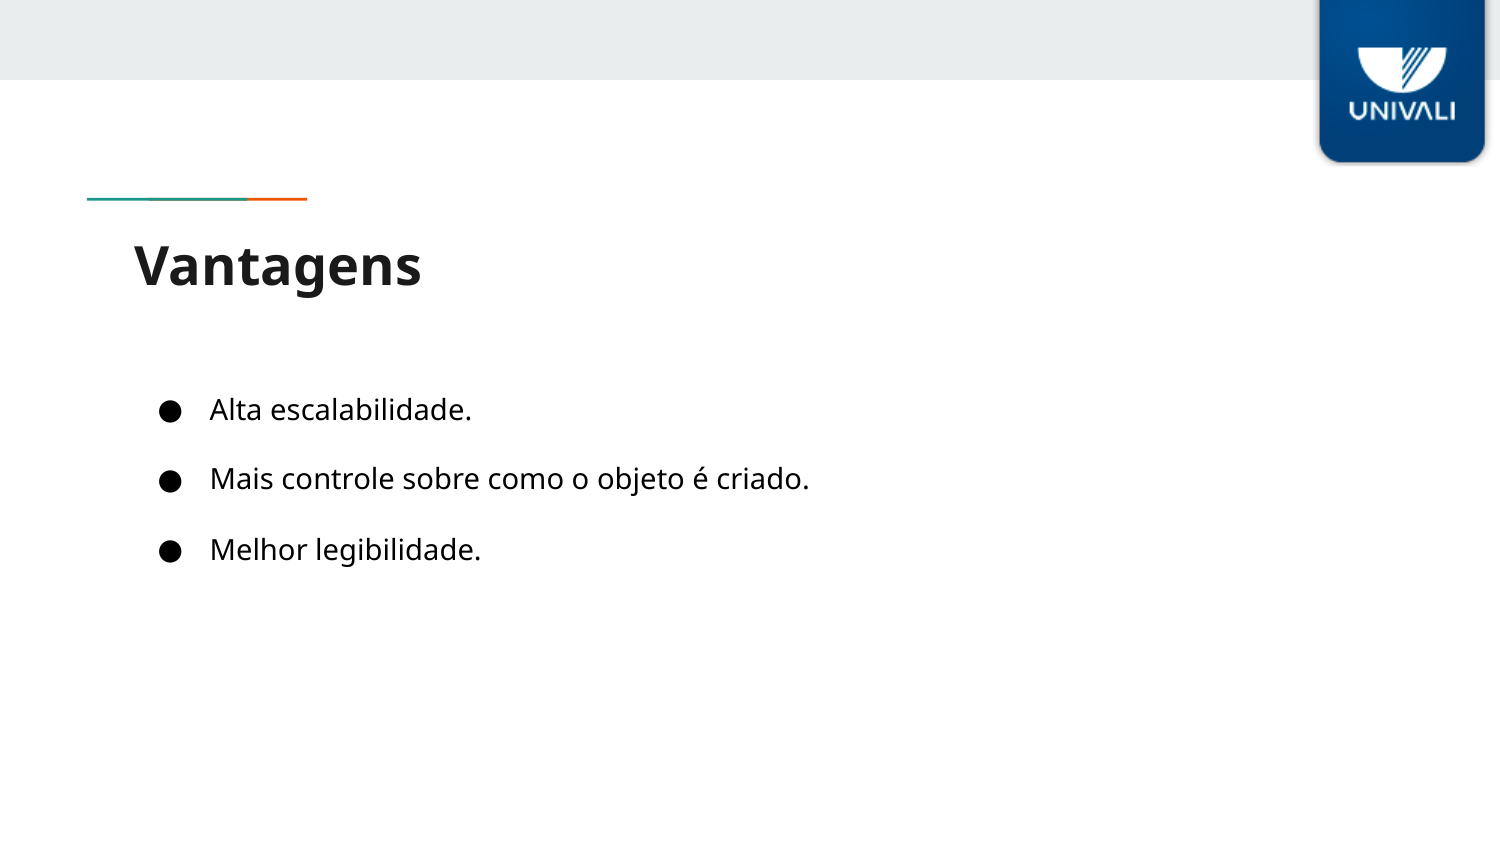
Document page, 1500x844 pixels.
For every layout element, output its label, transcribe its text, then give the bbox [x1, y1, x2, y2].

title Vantagens [119, 216, 1381, 305]
picture [1308, 0, 1500, 176]
list Alta escalabilidade. Mais controle sobre como o objeto é criado. Melhor legibilidade. [119, 341, 1381, 712]
